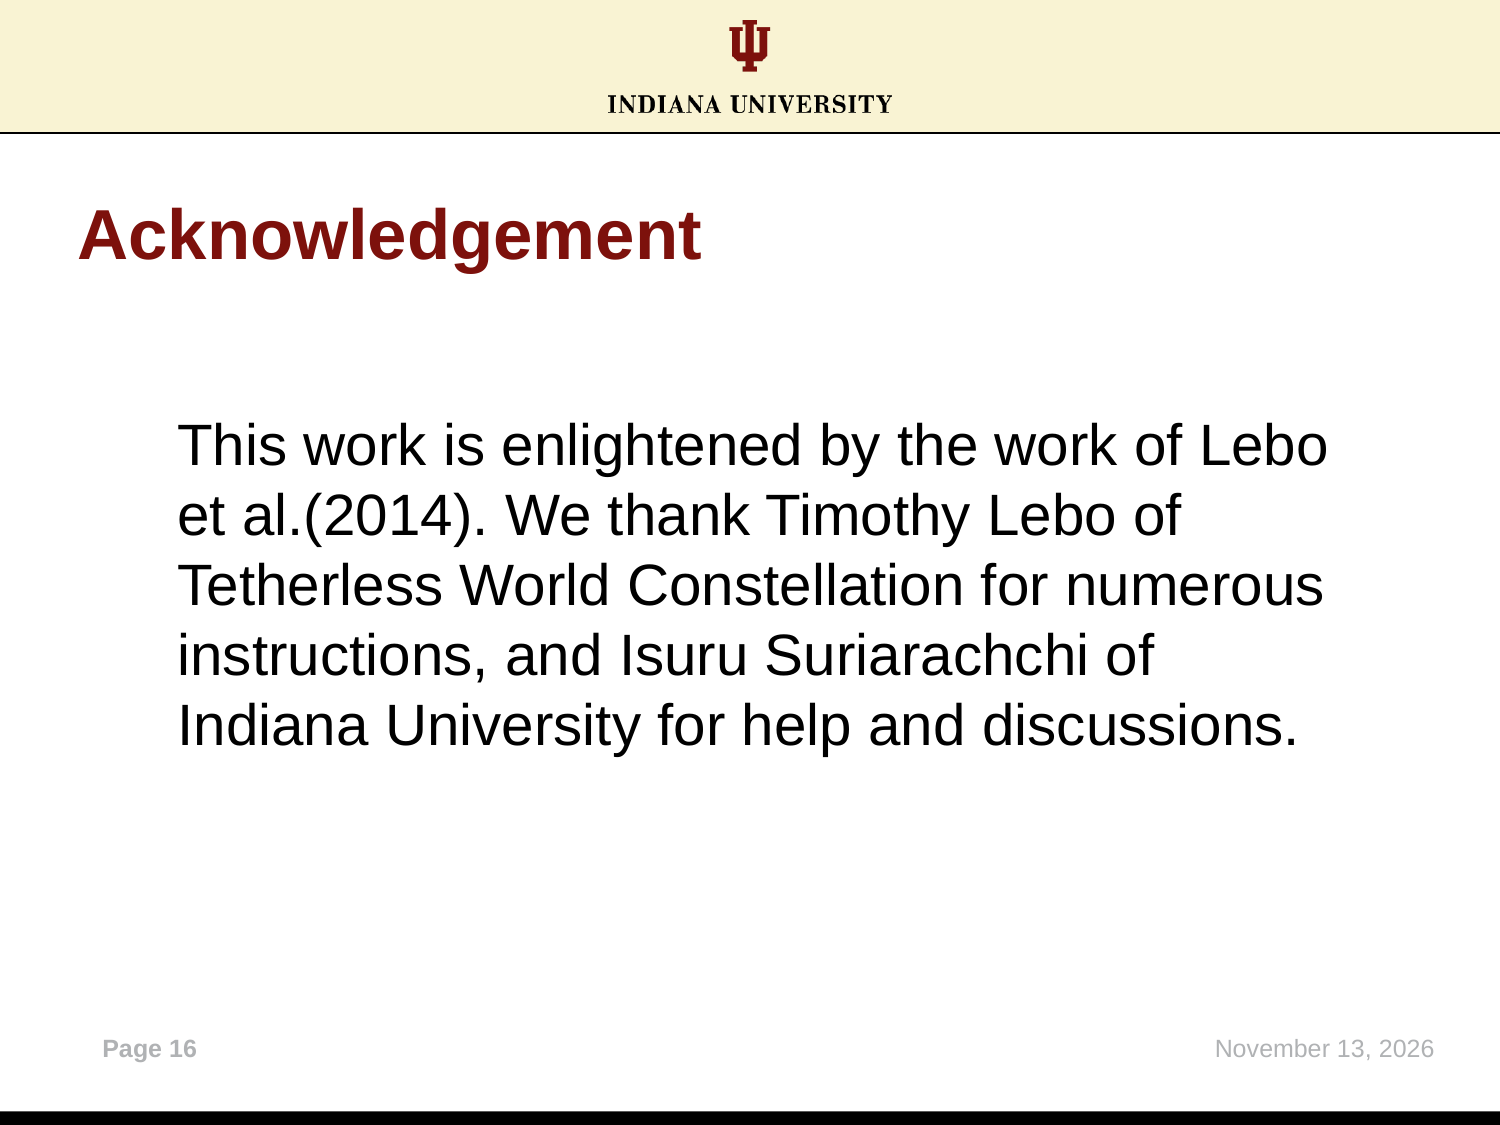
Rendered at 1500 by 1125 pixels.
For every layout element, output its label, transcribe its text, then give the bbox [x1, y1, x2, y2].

picture [608, 20, 892, 113]
text_box November 13, 2026 [1200, 1024, 1463, 1075]
text_box This work is enlightened by the work of Lebo et al.(2014). We thank Timothy Lebo of Tetherless World Constellation for numerous instructions, and Isuru Suriarachchi of Indiana University for help and discussions. [162, 399, 1363, 875]
text_box Page 16 [87, 1024, 325, 1075]
title Acknowledgement [62, 137, 1229, 325]
